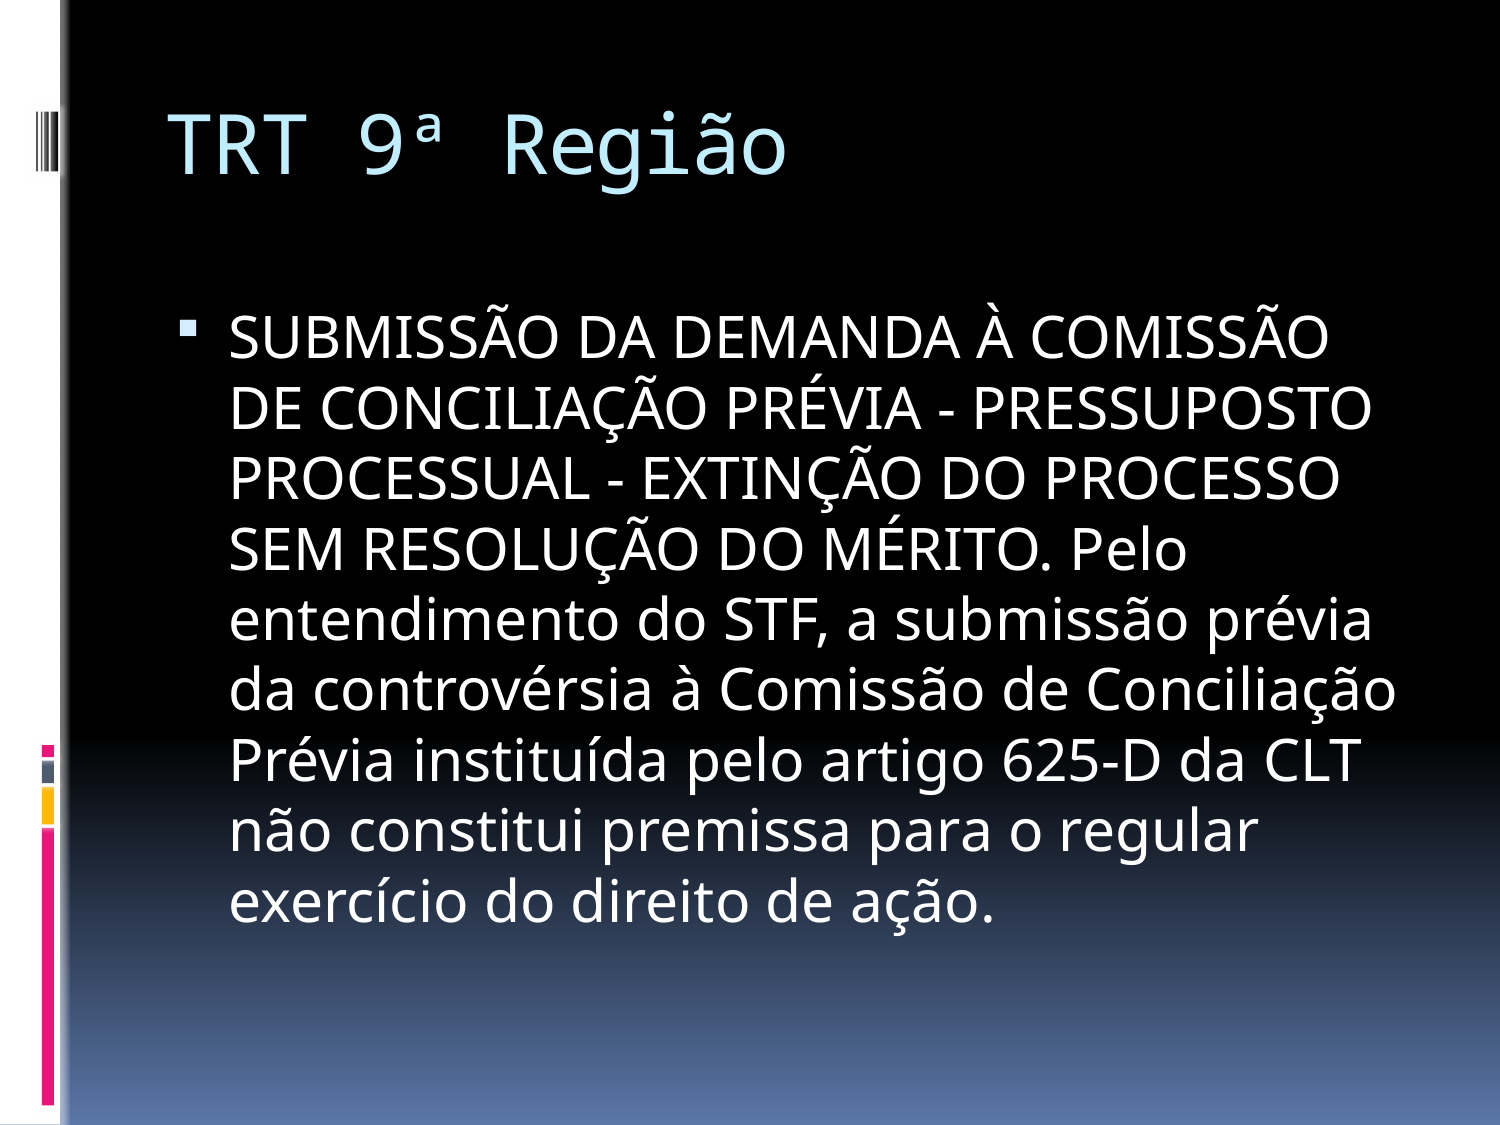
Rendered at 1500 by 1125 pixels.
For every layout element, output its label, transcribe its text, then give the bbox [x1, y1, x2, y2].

title TRT 9ª Região [150, 84, 1425, 235]
list SUBMISSÃO DA DEMANDA À COMISSÃO DE CONCILIAÇÃO PRÉVIA - PRESSUPOSTO PROCESSUAL - EXTINÇÃO DO PROCESSO SEM RESOLUÇÃO DO MÉRITO. Pelo entendimento do STF, a submissão prévia da controvérsia à Comissão de Conciliação Prévia instituída pelo artigo 625-D da CLT não constitui premissa para o regular exercício do direito de ação. [150, 292, 1425, 1043]
